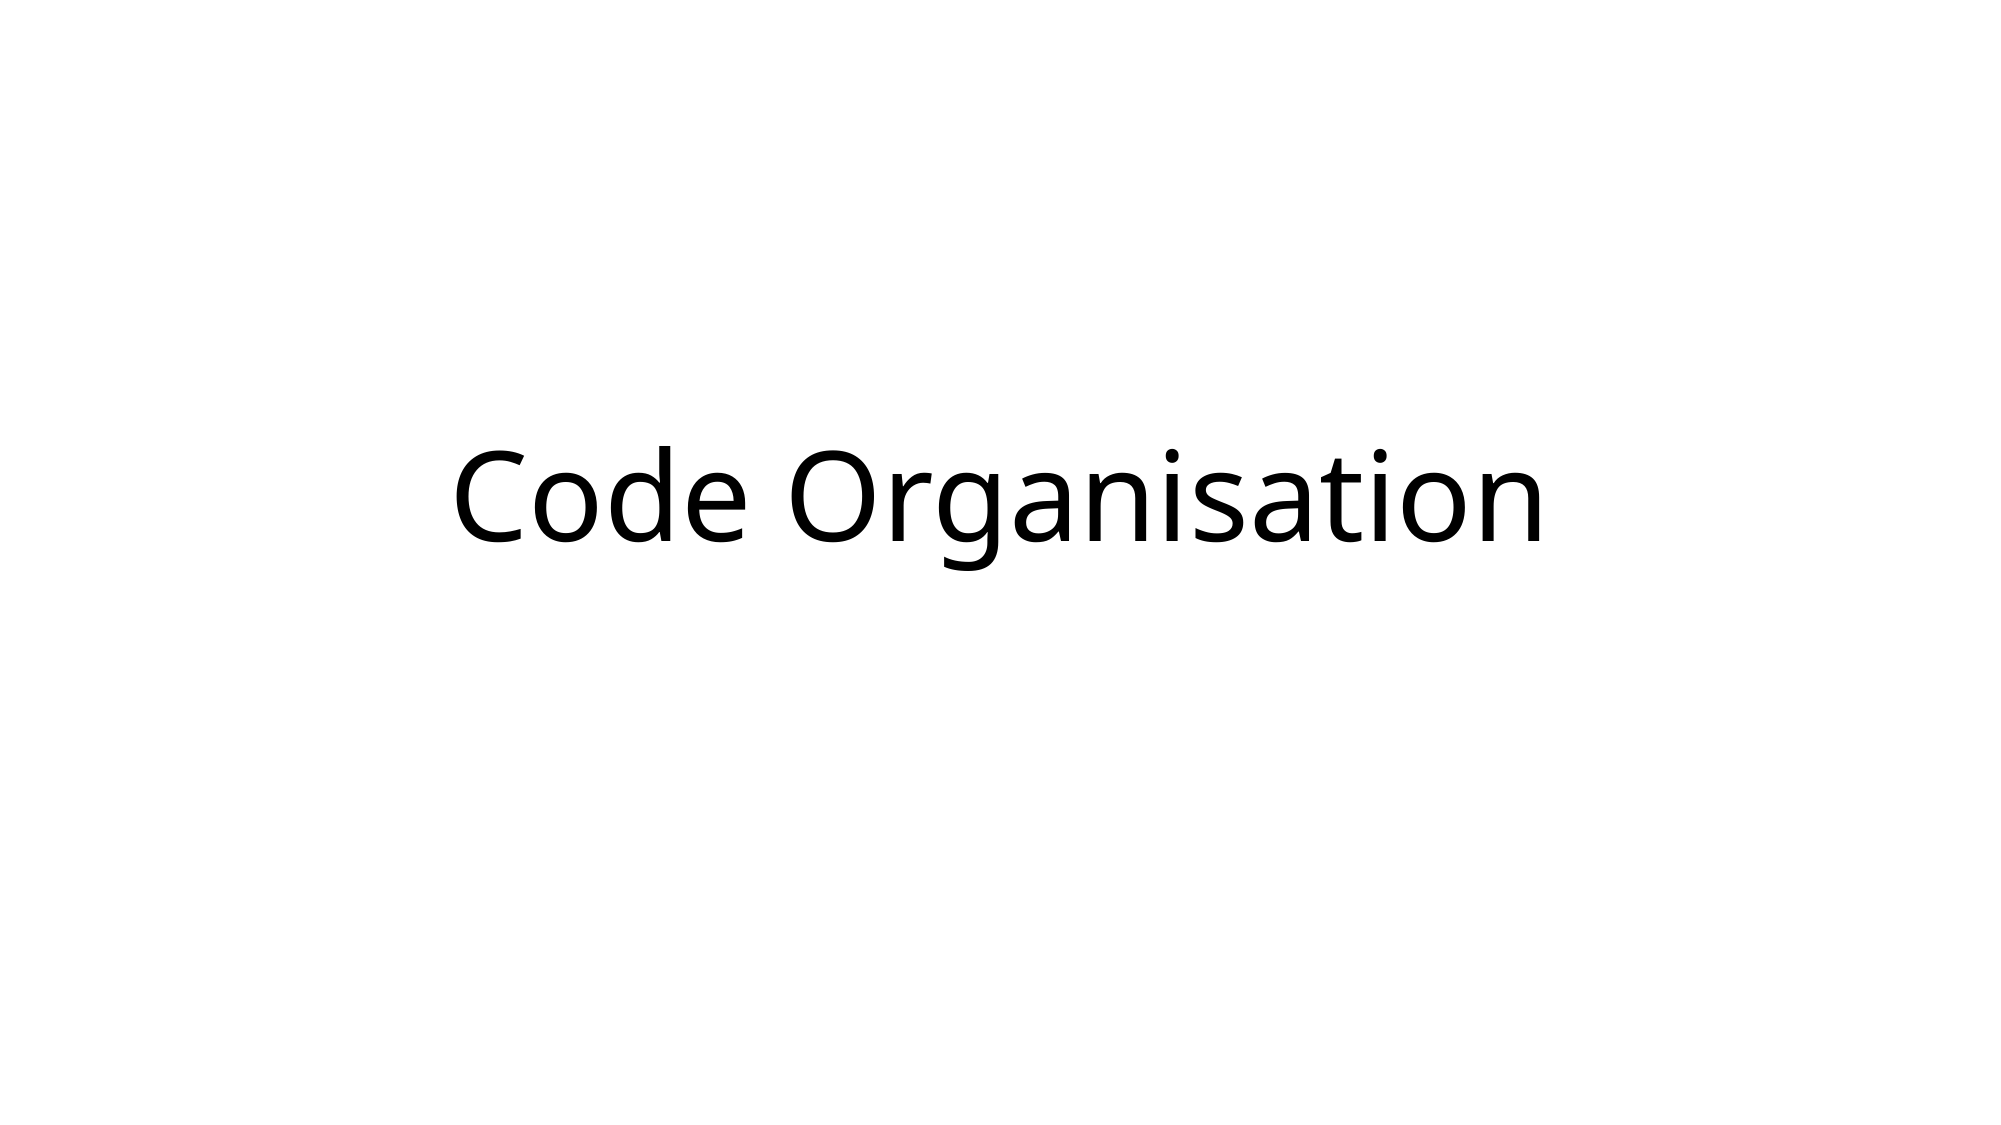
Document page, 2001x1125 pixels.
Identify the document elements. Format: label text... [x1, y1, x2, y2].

title Code Organisation [249, 184, 1750, 576]
